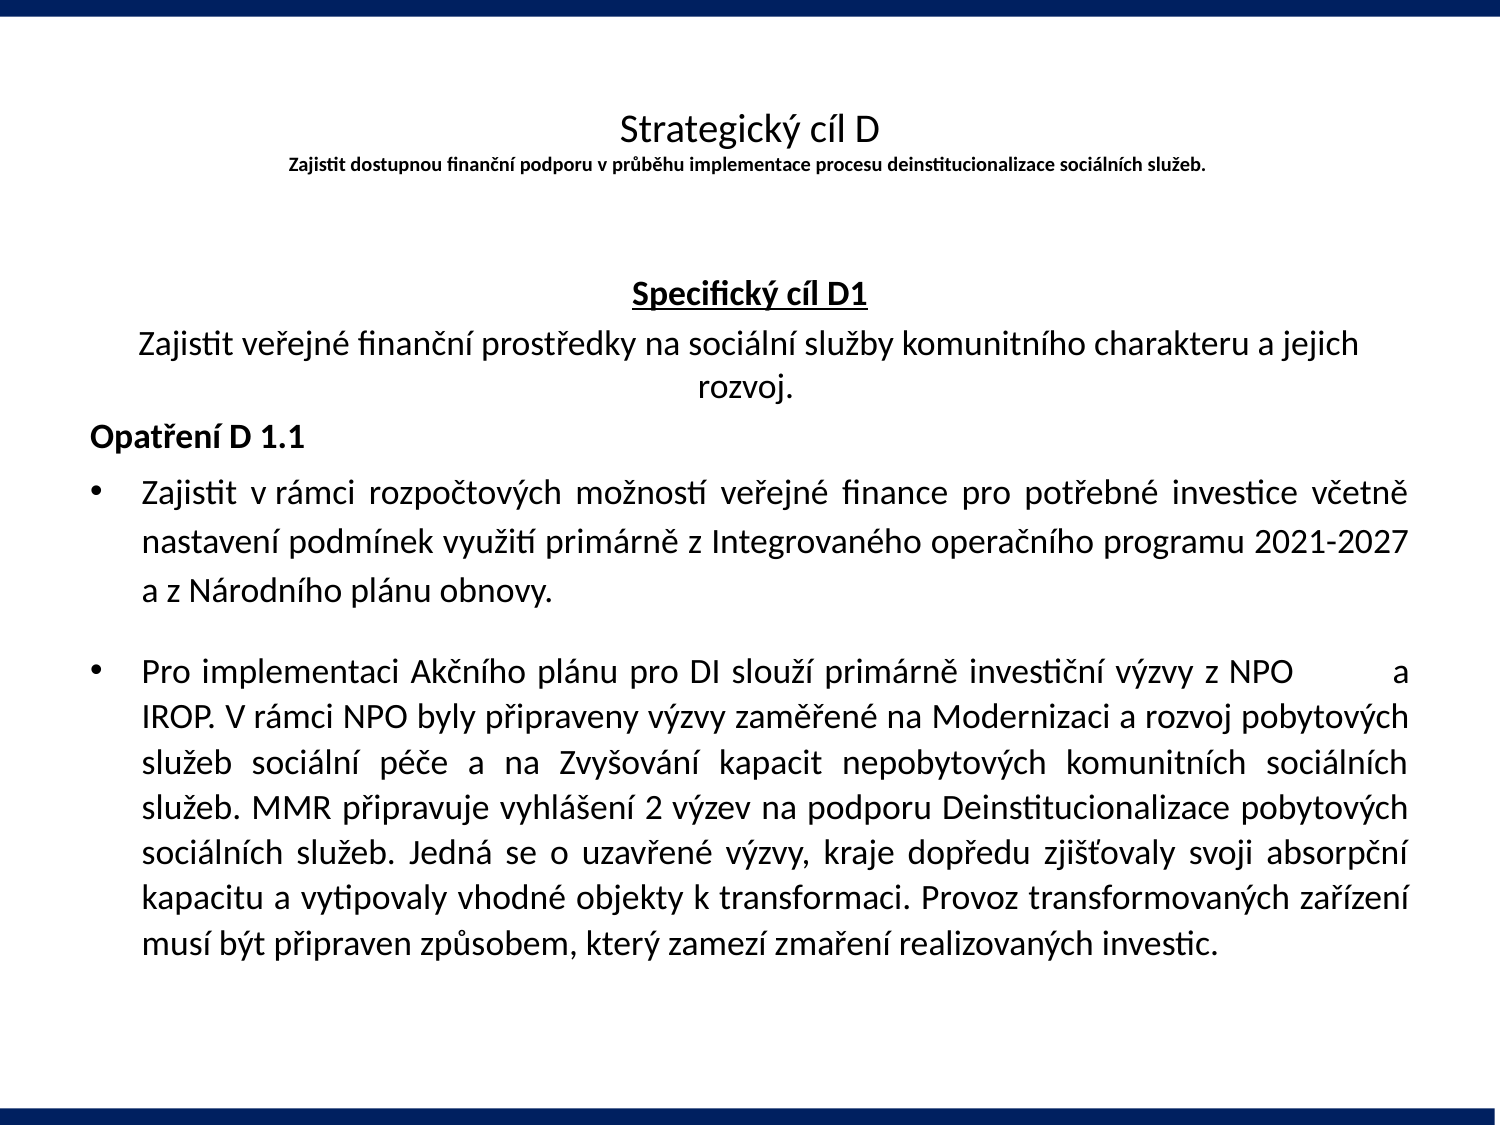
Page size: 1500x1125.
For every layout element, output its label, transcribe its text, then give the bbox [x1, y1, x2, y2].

text_box [0, 1106, 1497, 1125]
list Specifický cíl D1 Zajistit veřejné finanční prostředky na sociální služby komunitního charakteru a jejich rozvoj. Opatření D 1.1 Zajistit v rámci rozpočtových možností veřejné finance pro potřebné investice včetně nastavení podmínek využití primárně z Integrovaného operačního programu 2021-2027 a z Národního plánu obnovy. Pro implementaci Akčního plánu pro DI slouží primárně investiční výzvy z NPO a IROP. V rámci NPO byly připraveny výzvy zaměřené na Modernizaci a rozvoj pobytových služeb sociální péče a na Zvyšování kapacit nepobytových komunitních sociálních služeb. MMR připravuje vyhlášení 2 výzev na podporu Deinstitucionalizace pobytových sociálních služeb. Jedná se o uzavřené výzvy, kraje dopředu zjišťovaly svoji absorpční kapacitu a vytipovaly vhodné objekty k transformaci. Provoz transformovaných zařízení musí být připraven způsobem, který zamezí zmaření realizovaných investic. [75, 262, 1425, 1005]
title Strategický cíl D Zajistit dostupnou finanční podporu v průběhu implementace procesu deinstitucionalizace sociálních služeb. [75, 45, 1425, 233]
text_box [0, 0, 1500, 19]
